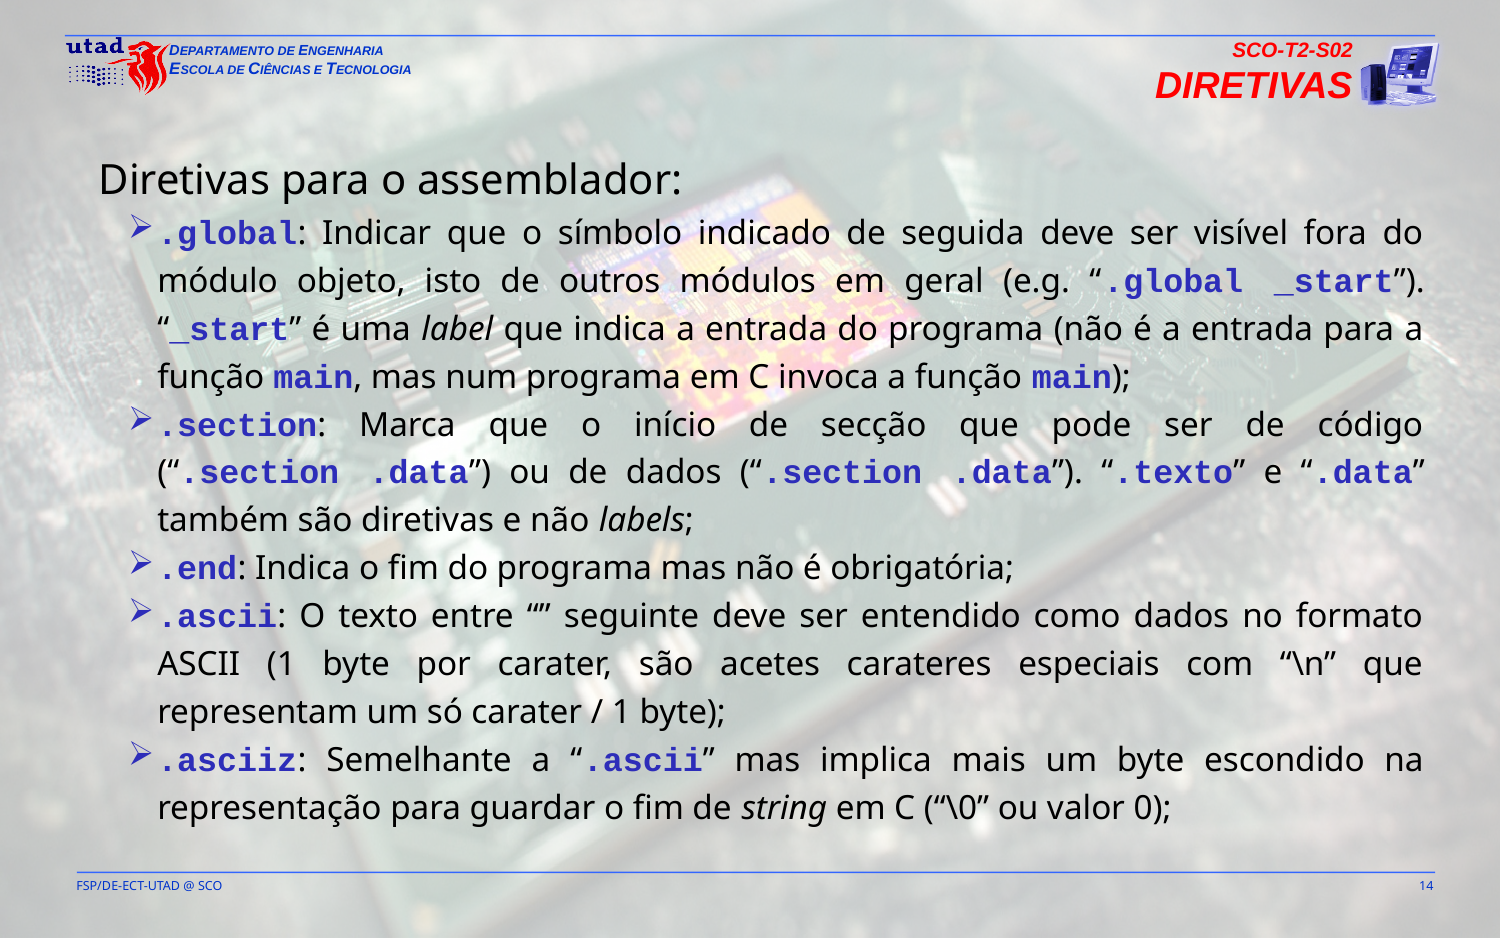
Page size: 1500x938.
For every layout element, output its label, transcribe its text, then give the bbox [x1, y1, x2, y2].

picture [64, 35, 172, 97]
picture [1352, 33, 1447, 115]
title SCO-T2-S02 Diretivas [493, 30, 1365, 100]
text_box Diretivas para o assemblador: .global: Indicar que o símbolo indicado de seguida deve ser visível fora do módulo objeto, isto de outros módulos em geral (e.g. “.global _start”). “_start” é uma label que indica a entrada do programa (não é a entrada para a função main, mas num programa em C invoca a função main); .section: Marca que o início de secção que pode ser de código (“.section .data”) ou de dados (“.section .data”). “.texto” e “.data” também são diretivas e não labels; .end: Indica o fim do programa mas não é obrigatória; .ascii: O texto entre “” seguinte deve ser entendido como dados no formato ASCII (1 byte por carater, são acetes carateres especiais com “\n” que representam um só carater / 1 byte); .asciiz: Semelhante a “.ascii” mas implica mais um byte escondido na representação para guardar o fim de string em C (“\0” ou valor 0); [88, 137, 1436, 879]
